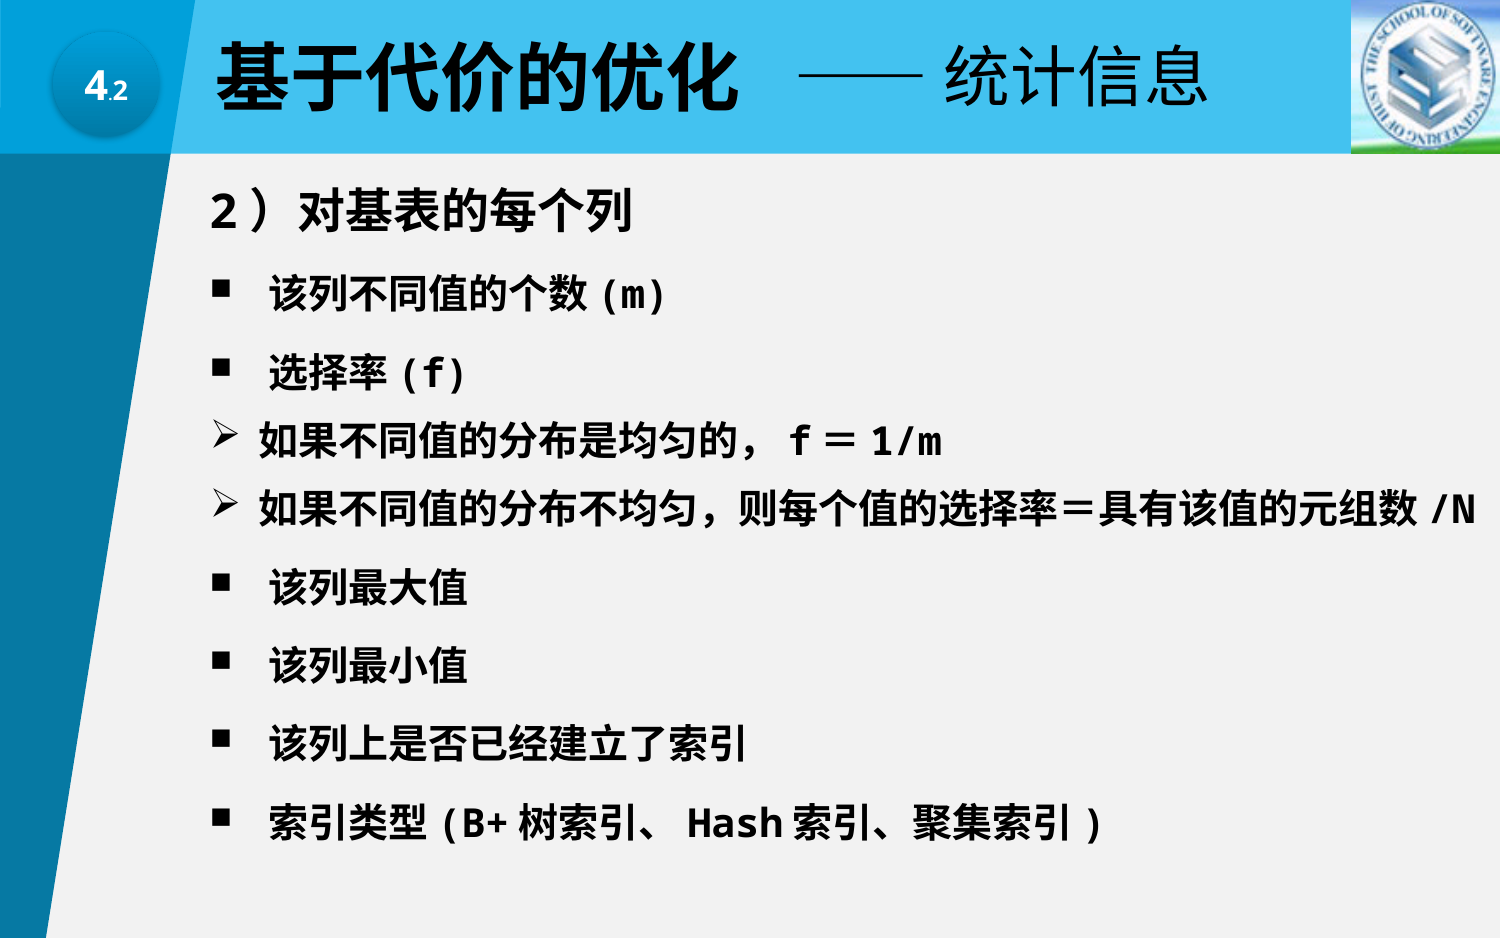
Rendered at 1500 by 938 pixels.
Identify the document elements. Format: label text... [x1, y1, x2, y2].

text_box ——统计信息 [786, 0, 1258, 150]
text_box 4.2 [53, 31, 160, 137]
text_box 基于代价的优化 [200, 0, 786, 150]
list 2）对基表的每个列 该列不同值的个数(m) 选择率(f) 如果不同值的分布是均匀的，f＝1/m 如果不同值的分布不均匀，则每个值的选择率＝具有该值的元组数/N 该列最大值 该列最小值 该列上是否已经建立了索引 索引类型(B+树索引、Hash索引、聚集索引) [194, 173, 1500, 938]
picture [1351, 0, 1500, 154]
